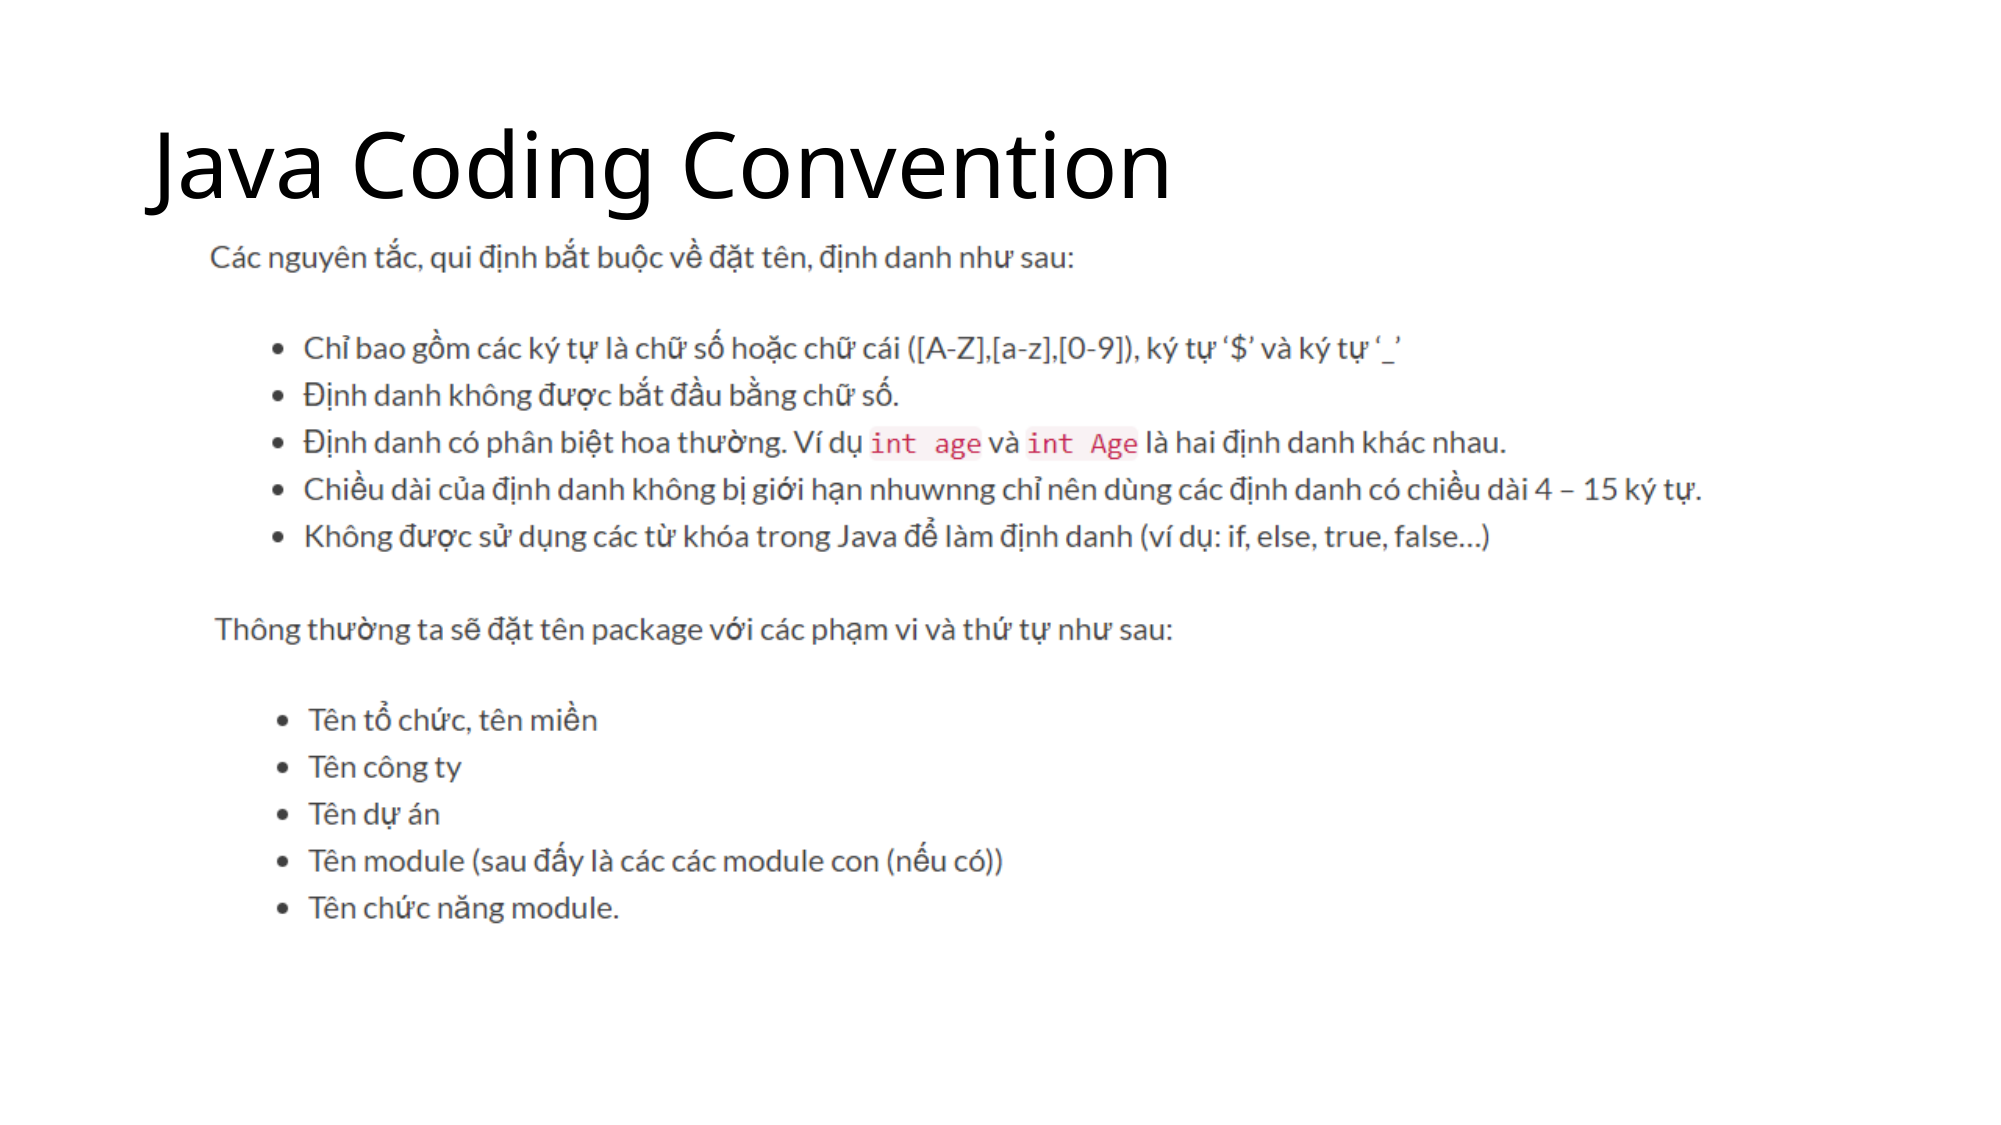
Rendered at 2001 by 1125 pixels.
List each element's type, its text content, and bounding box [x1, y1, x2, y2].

title Java Coding Convention [137, 59, 1863, 278]
picture [182, 598, 1576, 961]
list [182, 229, 1762, 599]
